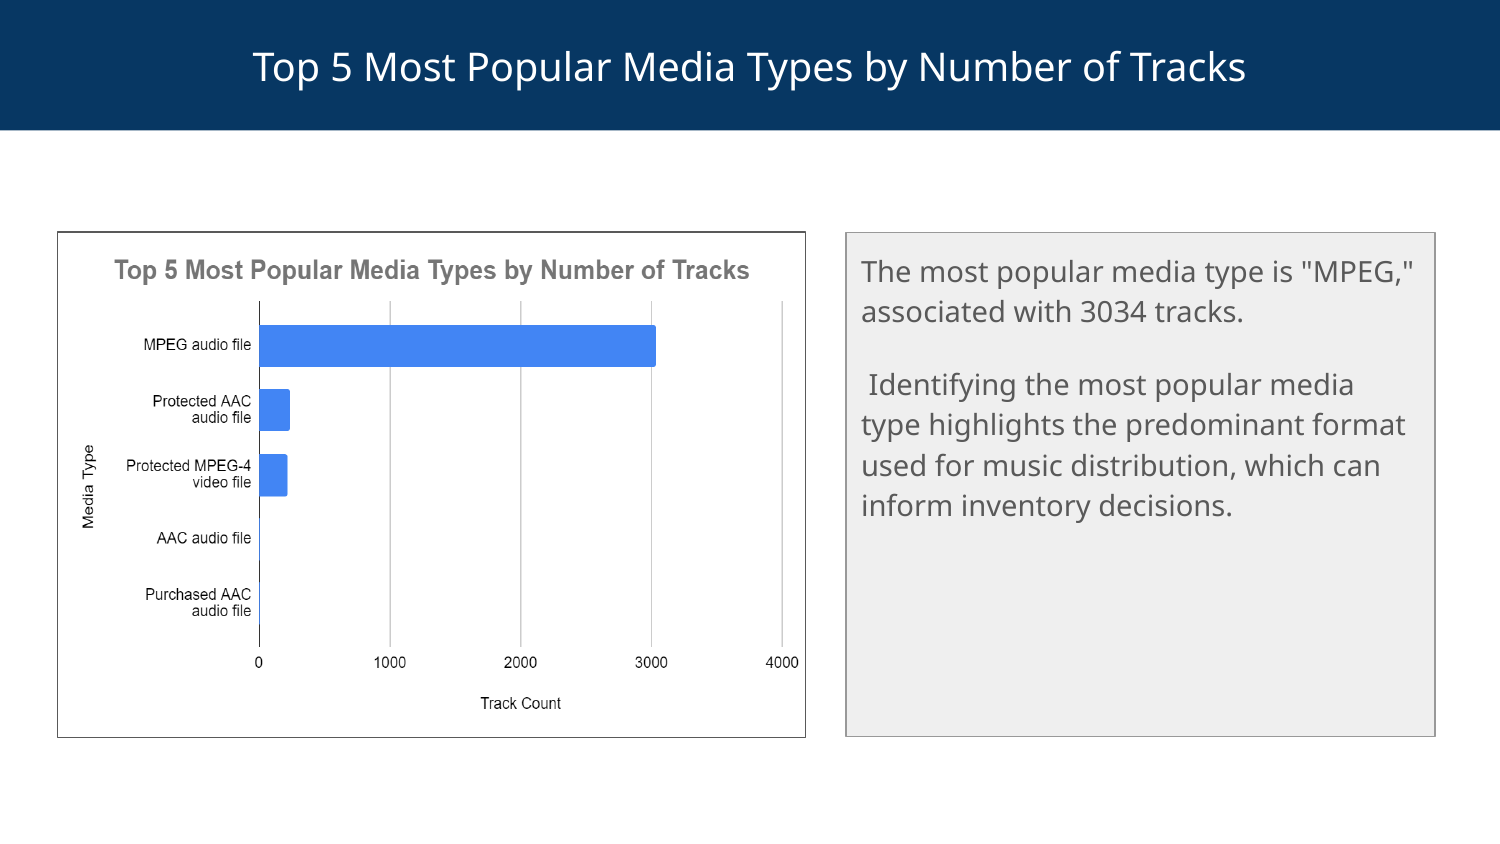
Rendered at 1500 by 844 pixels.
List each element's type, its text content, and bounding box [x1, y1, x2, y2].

picture [57, 232, 805, 737]
title Top 5 Most Popular Media Types by Number of Tracks [0, 0, 1500, 131]
list The most popular media type is "MPEG," associated with 3034 tracks. Identifying the most popular media type highlights the predominant format used for music distribution, which can inform inventory decisions. [846, 232, 1436, 737]
